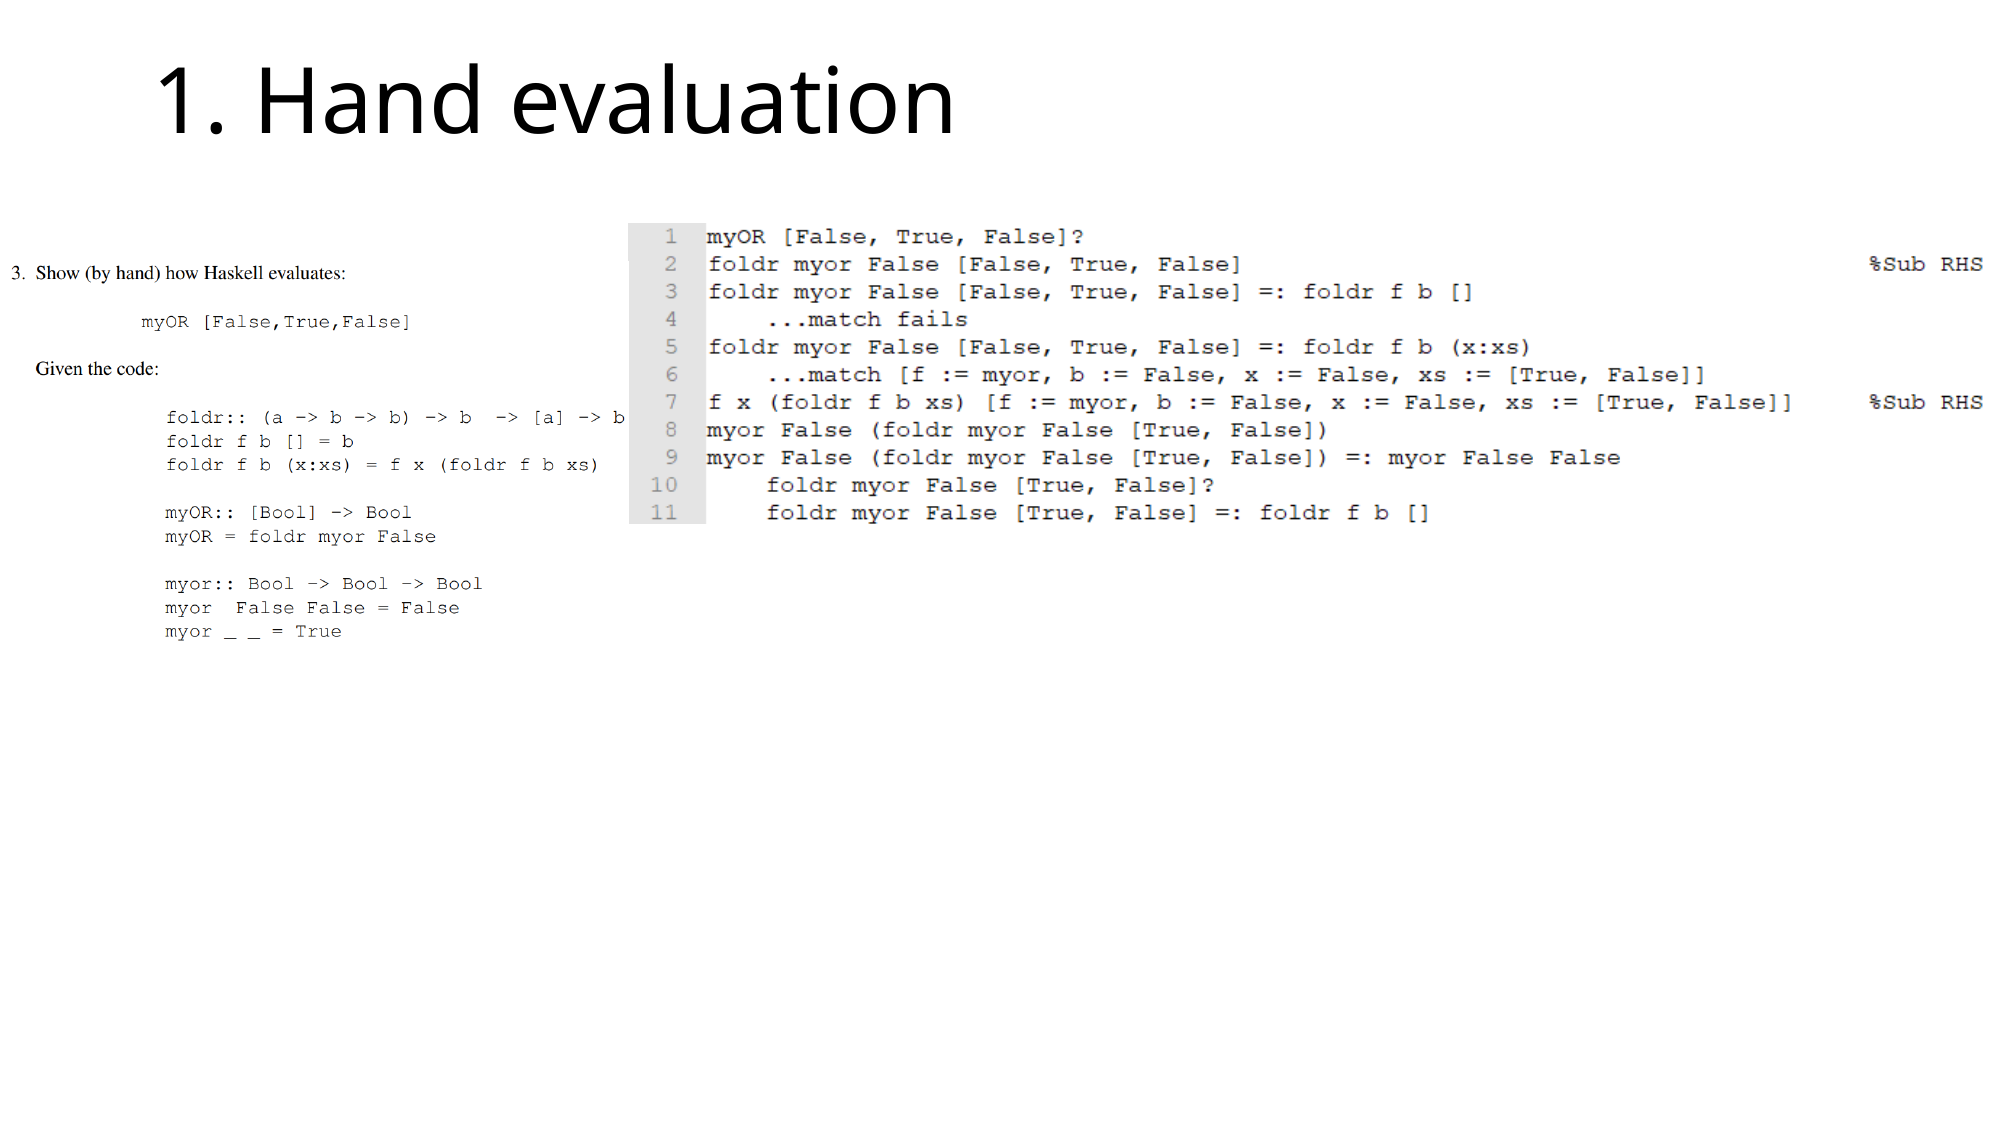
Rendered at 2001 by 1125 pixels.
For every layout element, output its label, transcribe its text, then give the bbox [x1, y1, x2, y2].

title 1. Hand evaluation [137, 0, 1863, 213]
picture [7, 223, 2000, 981]
